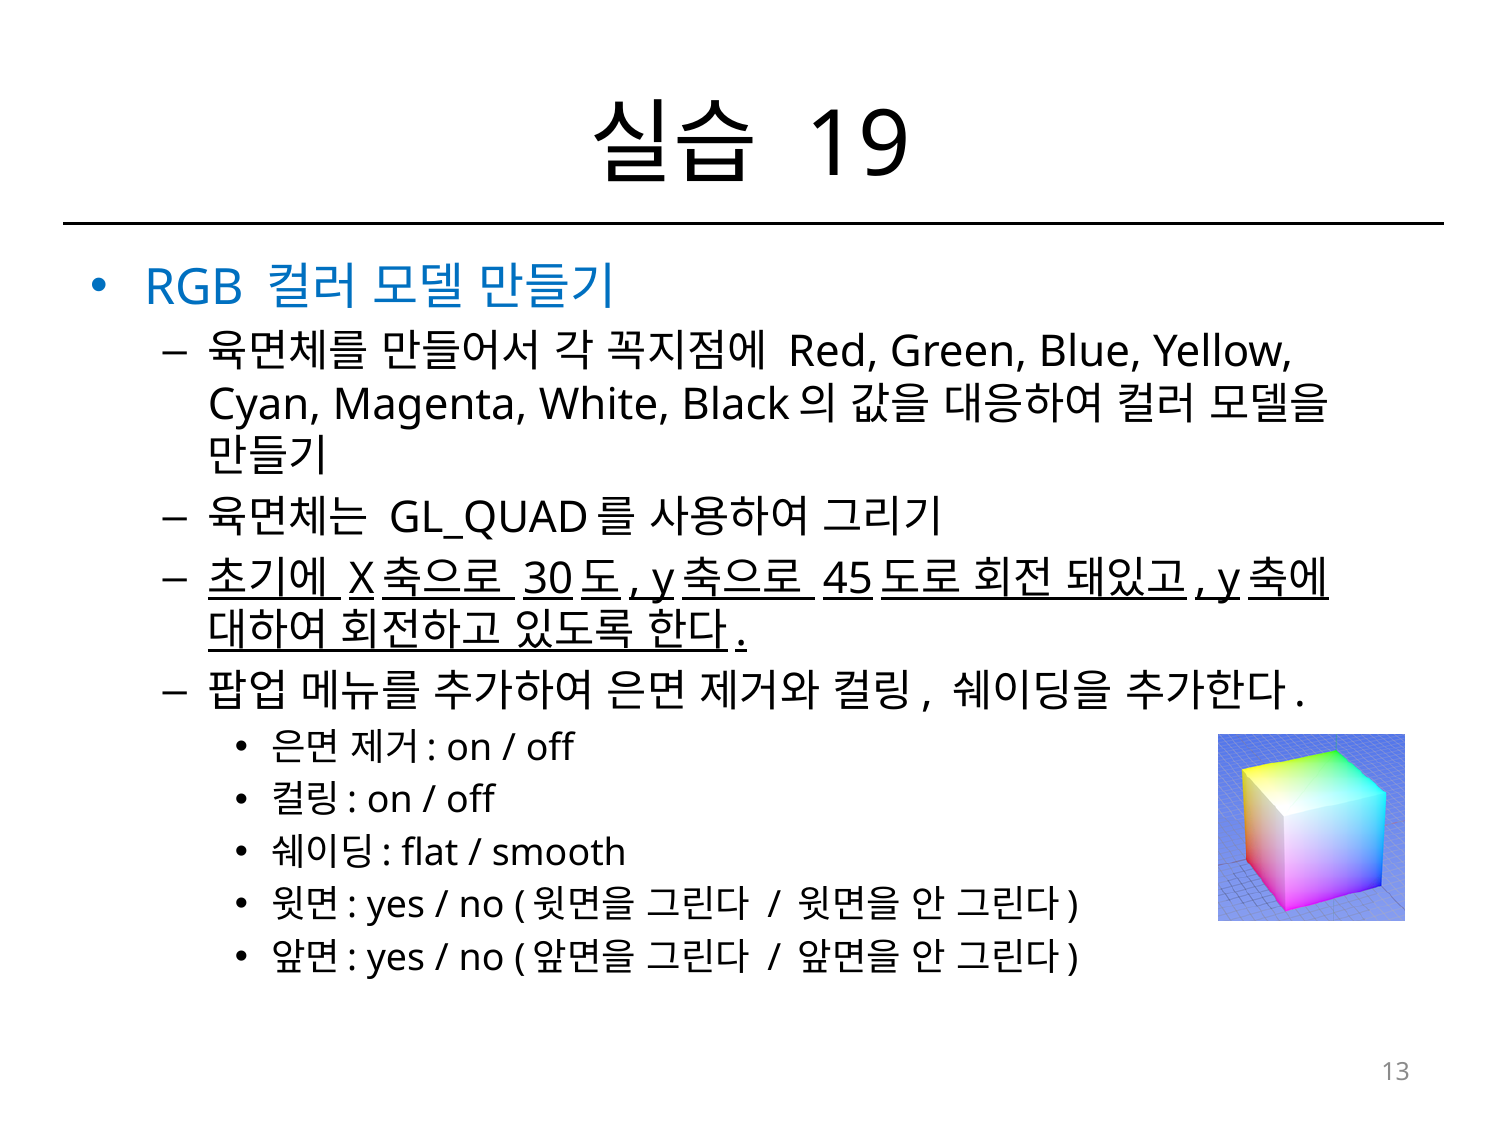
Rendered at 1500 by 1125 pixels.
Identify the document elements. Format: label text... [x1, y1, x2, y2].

picture [1218, 733, 1406, 921]
slide_number 13 [1074, 1042, 1425, 1103]
list RGB 컬러 모델 만들기 육면체를 만들어서 각 꼭지점에 Red, Green, Blue, Yellow, Cyan, Magenta, White, Black의 값을 대응하여 컬러 모델을 만들기 육면체는 GL_QUAD를 사용하여 그리기 초기에 X축으로 30도, y축으로 45도로 회전 돼있고, y축에 대하여 회전하고 있도록 한다. 팝업 메뉴를 추가하여 은면 제거와 컬링, 쉐이딩을 추가한다. 은면 제거: on / off 컬링: on / off 쉐이딩: flat / smooth 윗면: yes / no (윗면을 그린다 / 윗면을 안 그린다) 앞면: yes / no (앞면을 그린다 / 앞면을 안 그린다) [75, 246, 1425, 994]
title 실습 19 [75, 45, 1425, 233]
